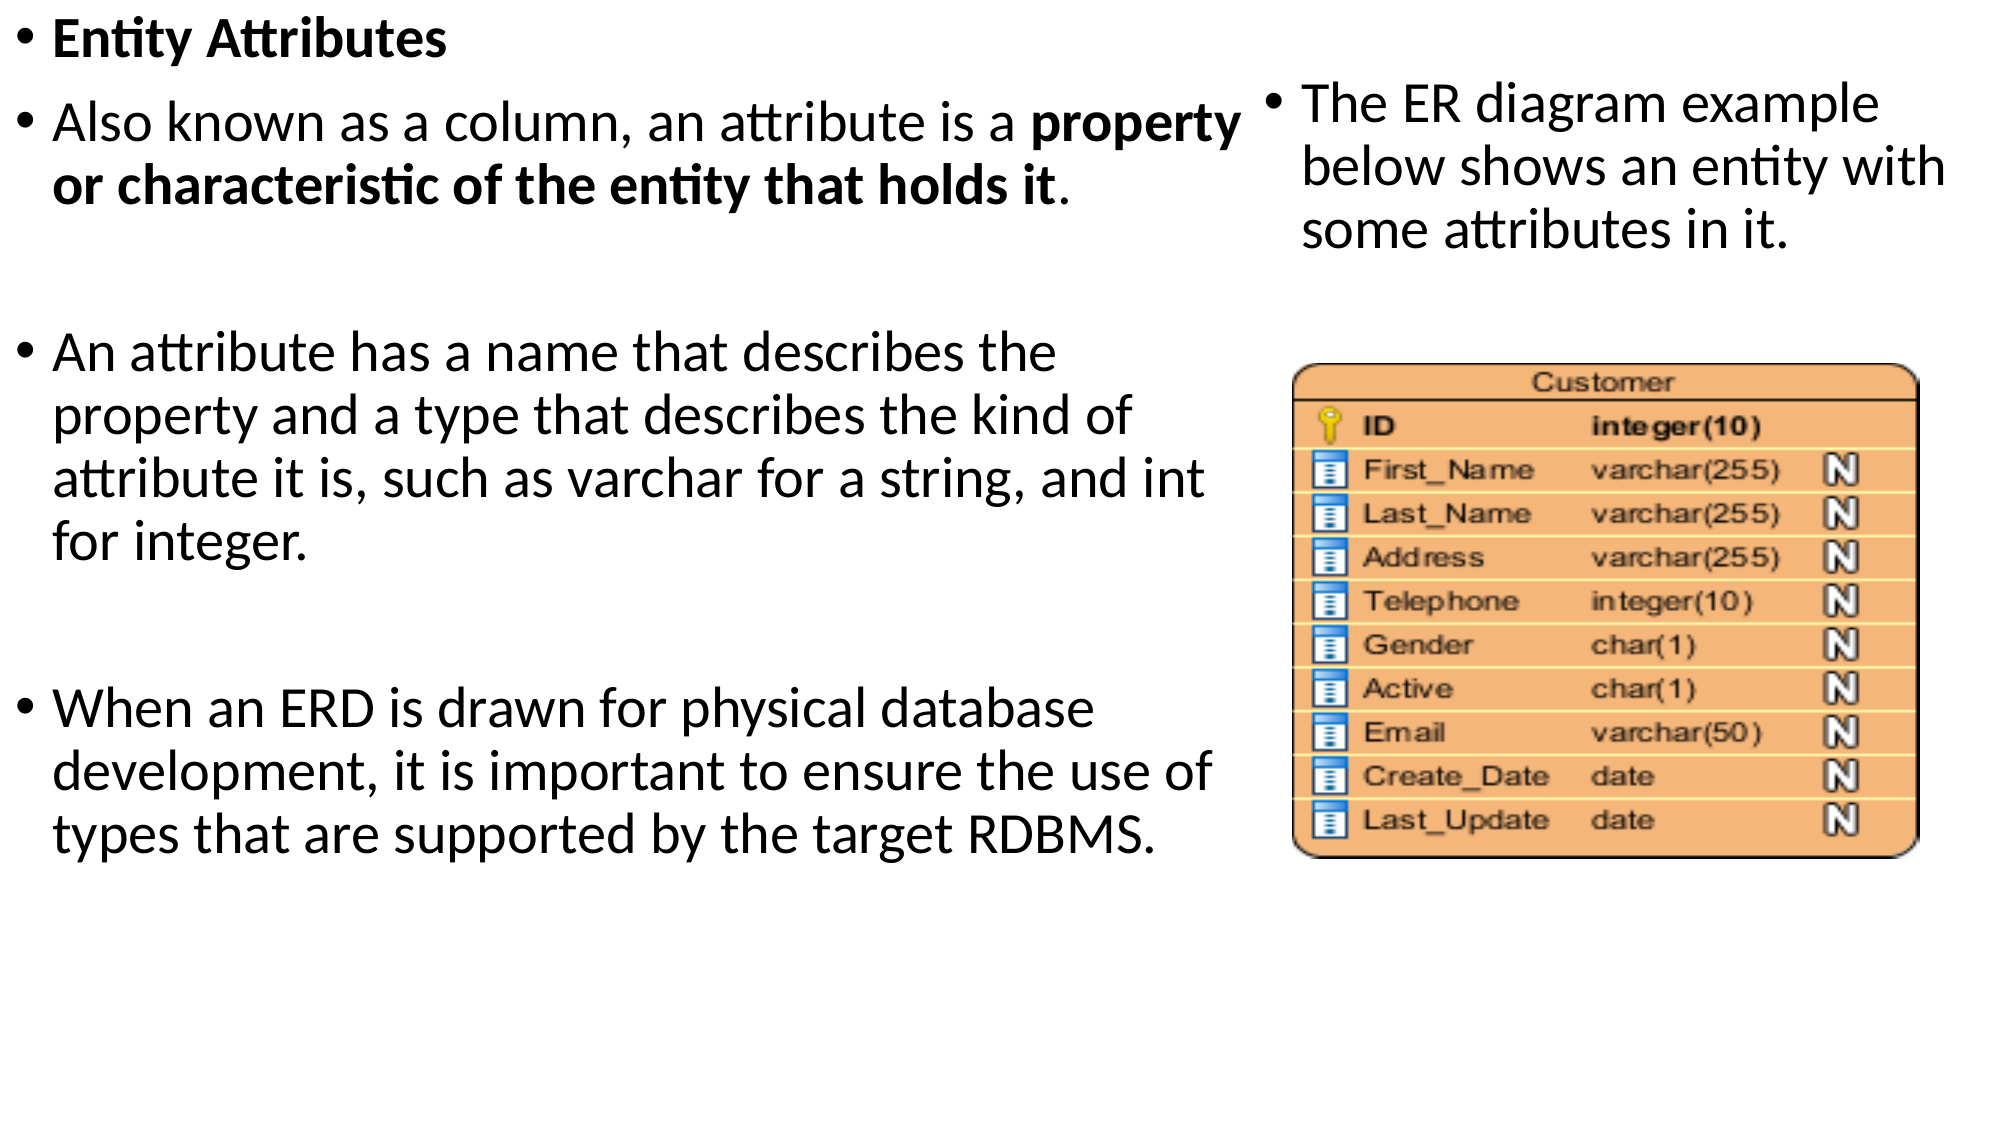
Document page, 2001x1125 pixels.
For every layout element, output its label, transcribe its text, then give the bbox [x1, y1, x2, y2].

list Entity Attributes Also known as a column, an attribute is a property or characteristic of the entity that holds it. An attribute has a name that describes the property and a type that describes the kind of attribute it is, such as varchar for a string, and int for integer. When an ERD is drawn for physical database development, it is important to ensure the use of types that are supported by the target RDBMS. [0, 0, 1270, 1125]
picture [1292, 363, 1920, 859]
list The ER diagram example below shows an entity with some attributes in it. [1248, 65, 2000, 1014]
